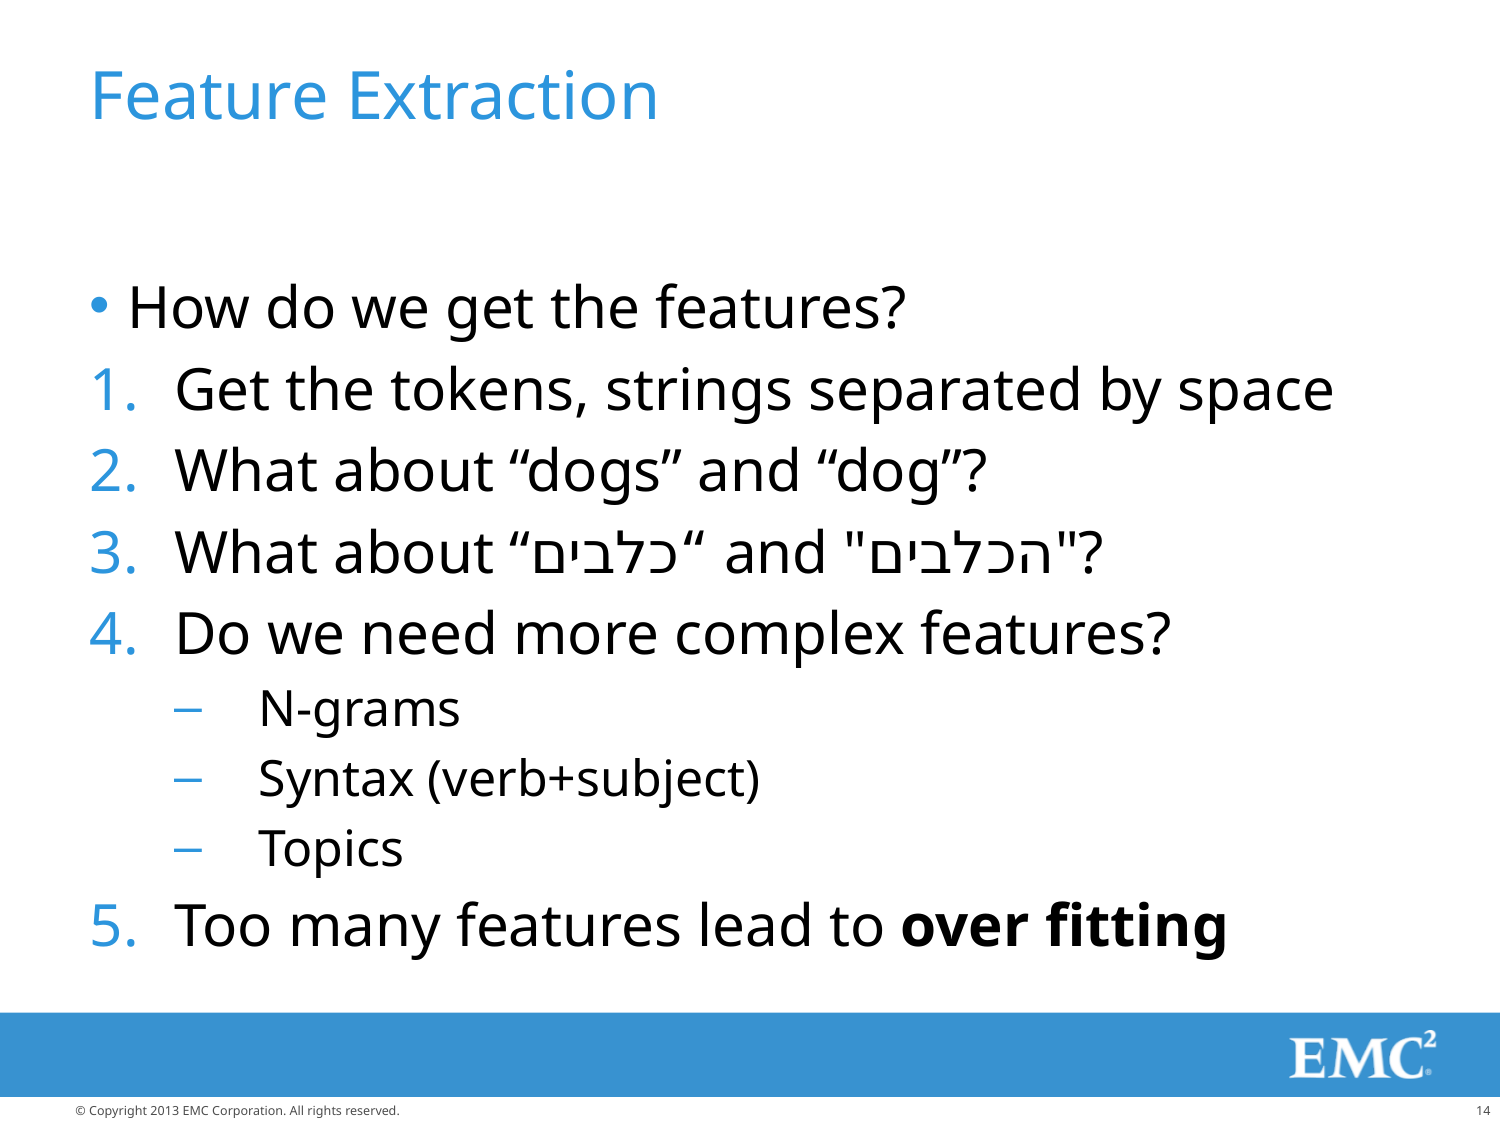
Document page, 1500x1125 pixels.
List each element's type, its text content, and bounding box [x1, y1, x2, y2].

picture [1287, 1030, 1440, 1079]
list How do we get the features? Get the tokens, strings separated by space What about “dogs” and “dog”? What about “כלבים“ and "הכלבים"? Do we need more complex features? N-grams Syntax (verb+subject) Topics Too many features lead to over fitting [75, 262, 1425, 1005]
title Feature Extraction [75, 45, 1425, 233]
